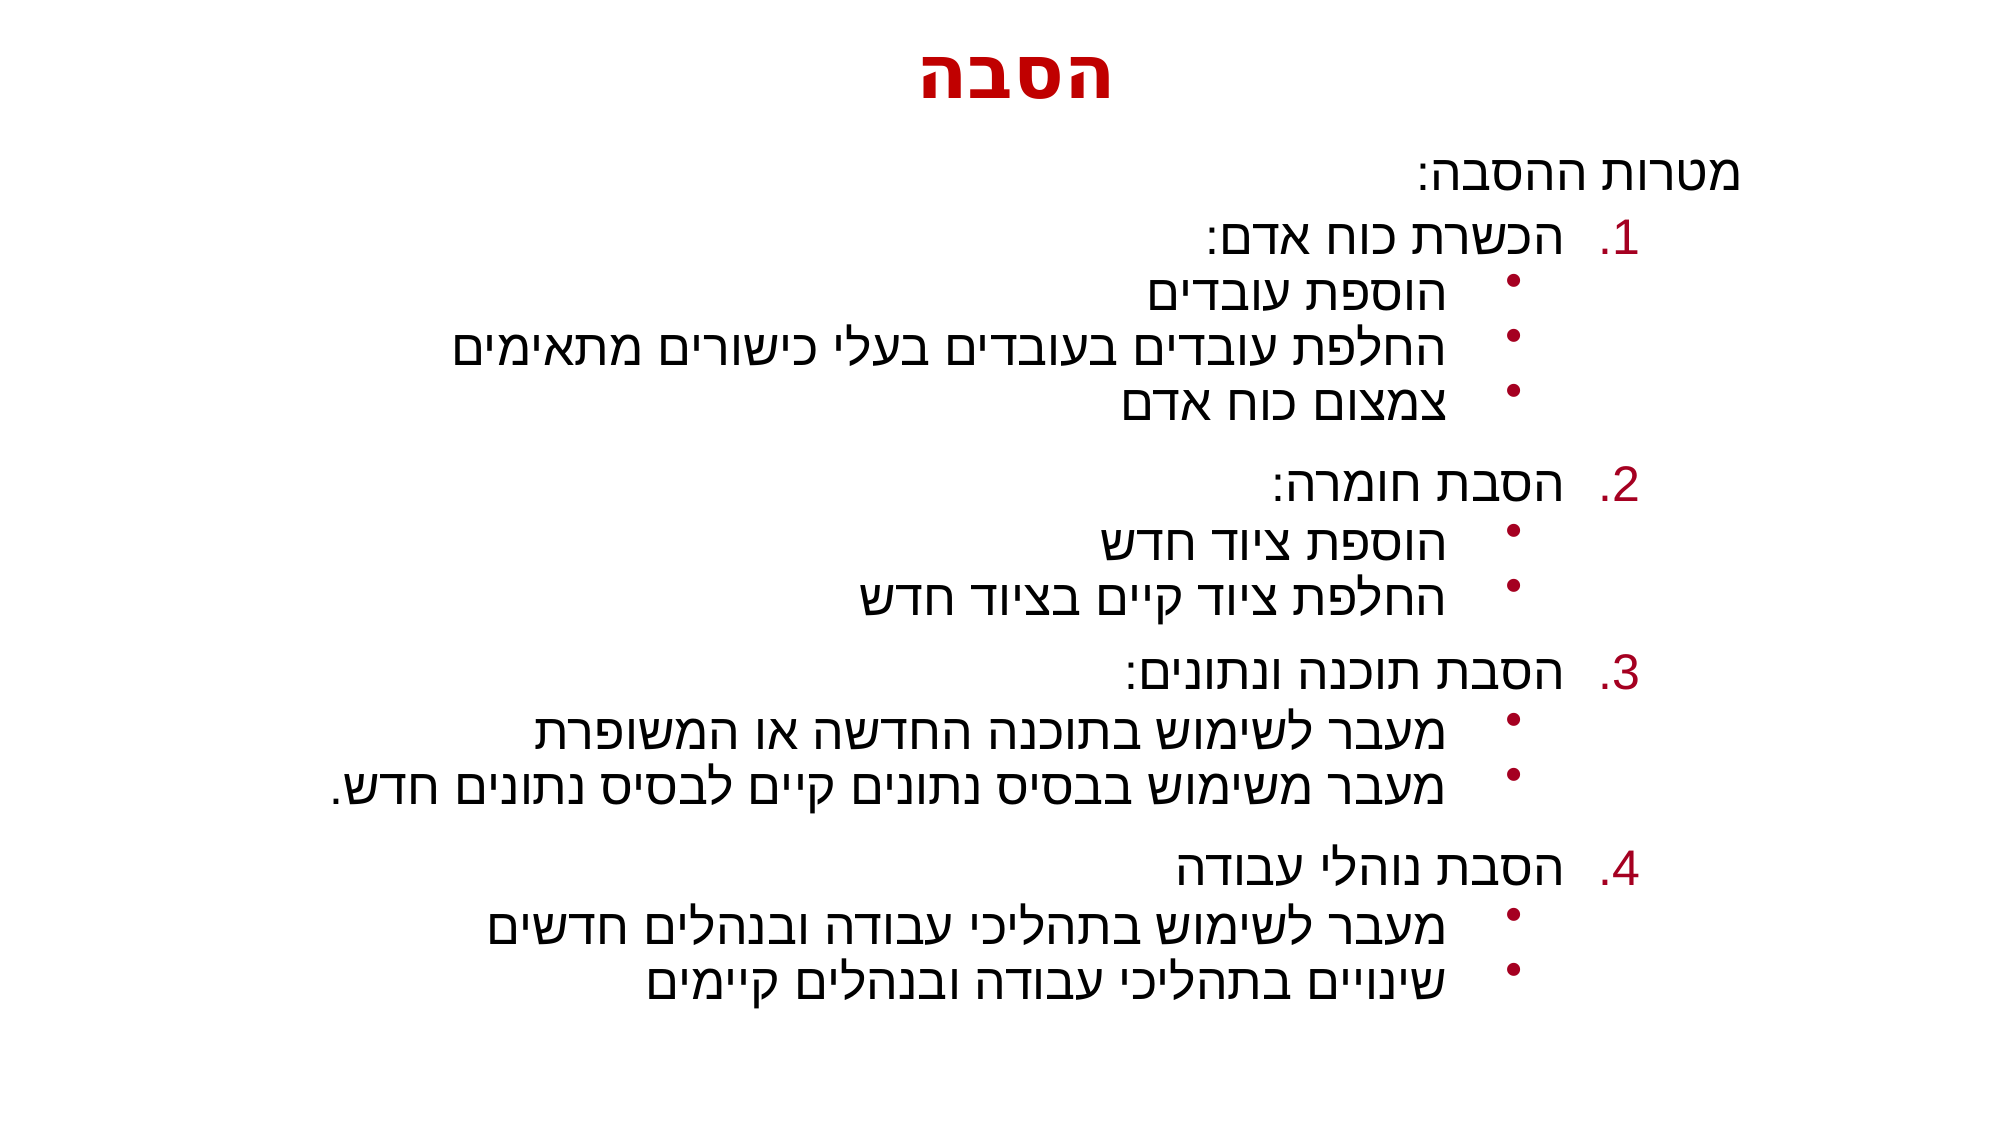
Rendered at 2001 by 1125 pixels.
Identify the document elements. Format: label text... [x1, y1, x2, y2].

text_box מטרות ההסבה: הכשרת כוח אדם: הוספת עובדים החלפת עובדים בעובדים בעלי כישורים מתאימים צמצום כוח אדם הסבת חומרה: הוספת ציוד חדש החלפת ציוד קיים בציוד חדש הסבת תוכנה ונתונים: מעבר לשימוש בתוכנה החדשה או המשופרת מעבר משימוש בבסיס נתונים קיים לבסיס נתונים חדש. הסבת נוהלי עבודה מעבר לשימוש בתהליכי עבודה ובנהלים חדשים שינויים בתהליכי עבודה ובנהלים קיימים [151, 127, 1758, 1013]
text_box הסבה [778, 42, 1131, 96]
